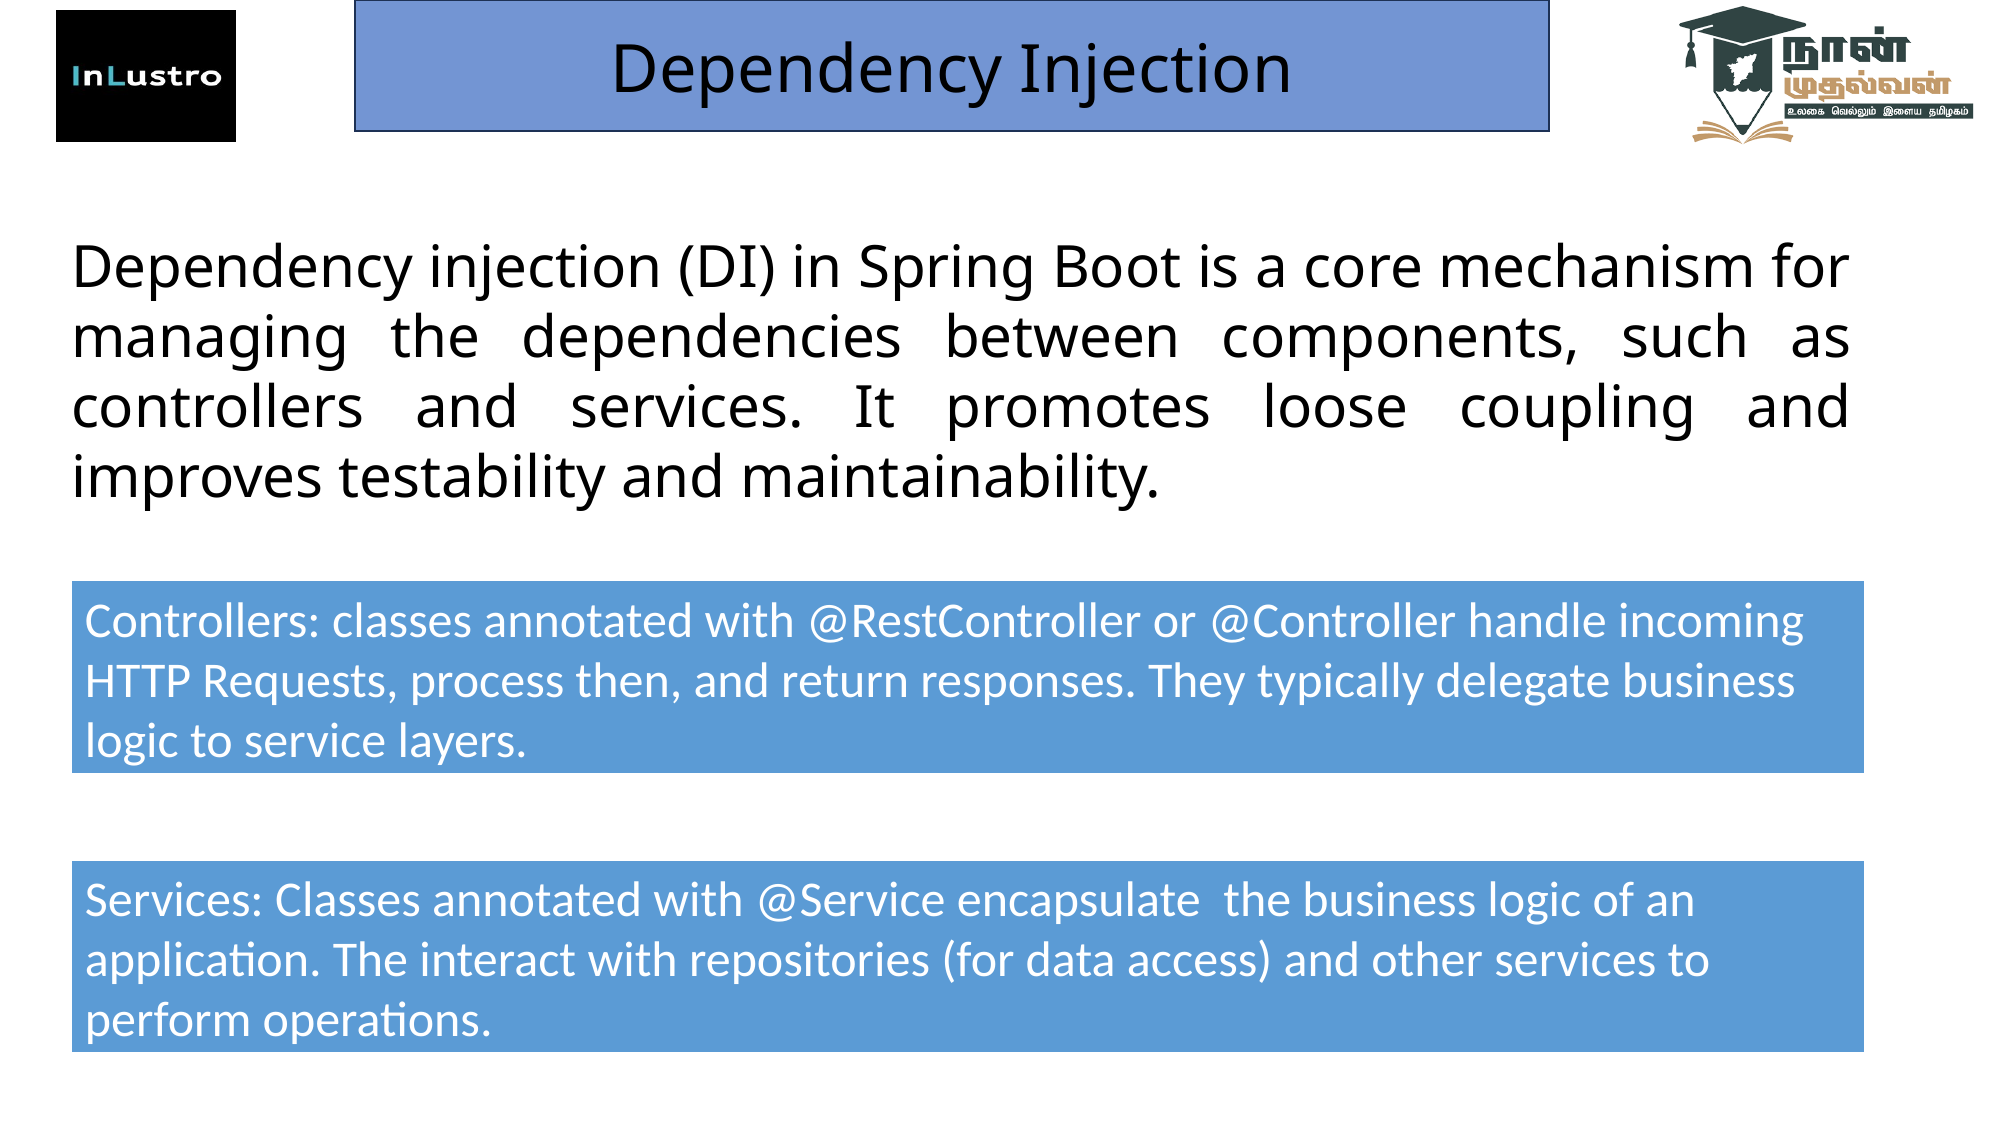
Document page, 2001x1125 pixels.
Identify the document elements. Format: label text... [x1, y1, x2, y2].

text_box Dependency injection (DI) in Spring Boot is a core mechanism for managing the dependencies between components, such as controllers and services. It promotes loose coupling and improves testability and maintainability. [56, 221, 1866, 517]
text_box Controllers: classes annotated with @RestController or @Controller handle incoming HTTP Requests, process then, and return responses. They typically delegate business logic to service layers. [69, 578, 1867, 776]
text_box Services: Classes annotated with @Service encapsulate the business logic of an application. The interact with repositories (for data access) and other services to perform operations. [69, 858, 1867, 1056]
picture [56, 10, 236, 142]
picture [1668, 0, 1978, 149]
text_box Dependency Injection [354, 0, 1550, 132]
